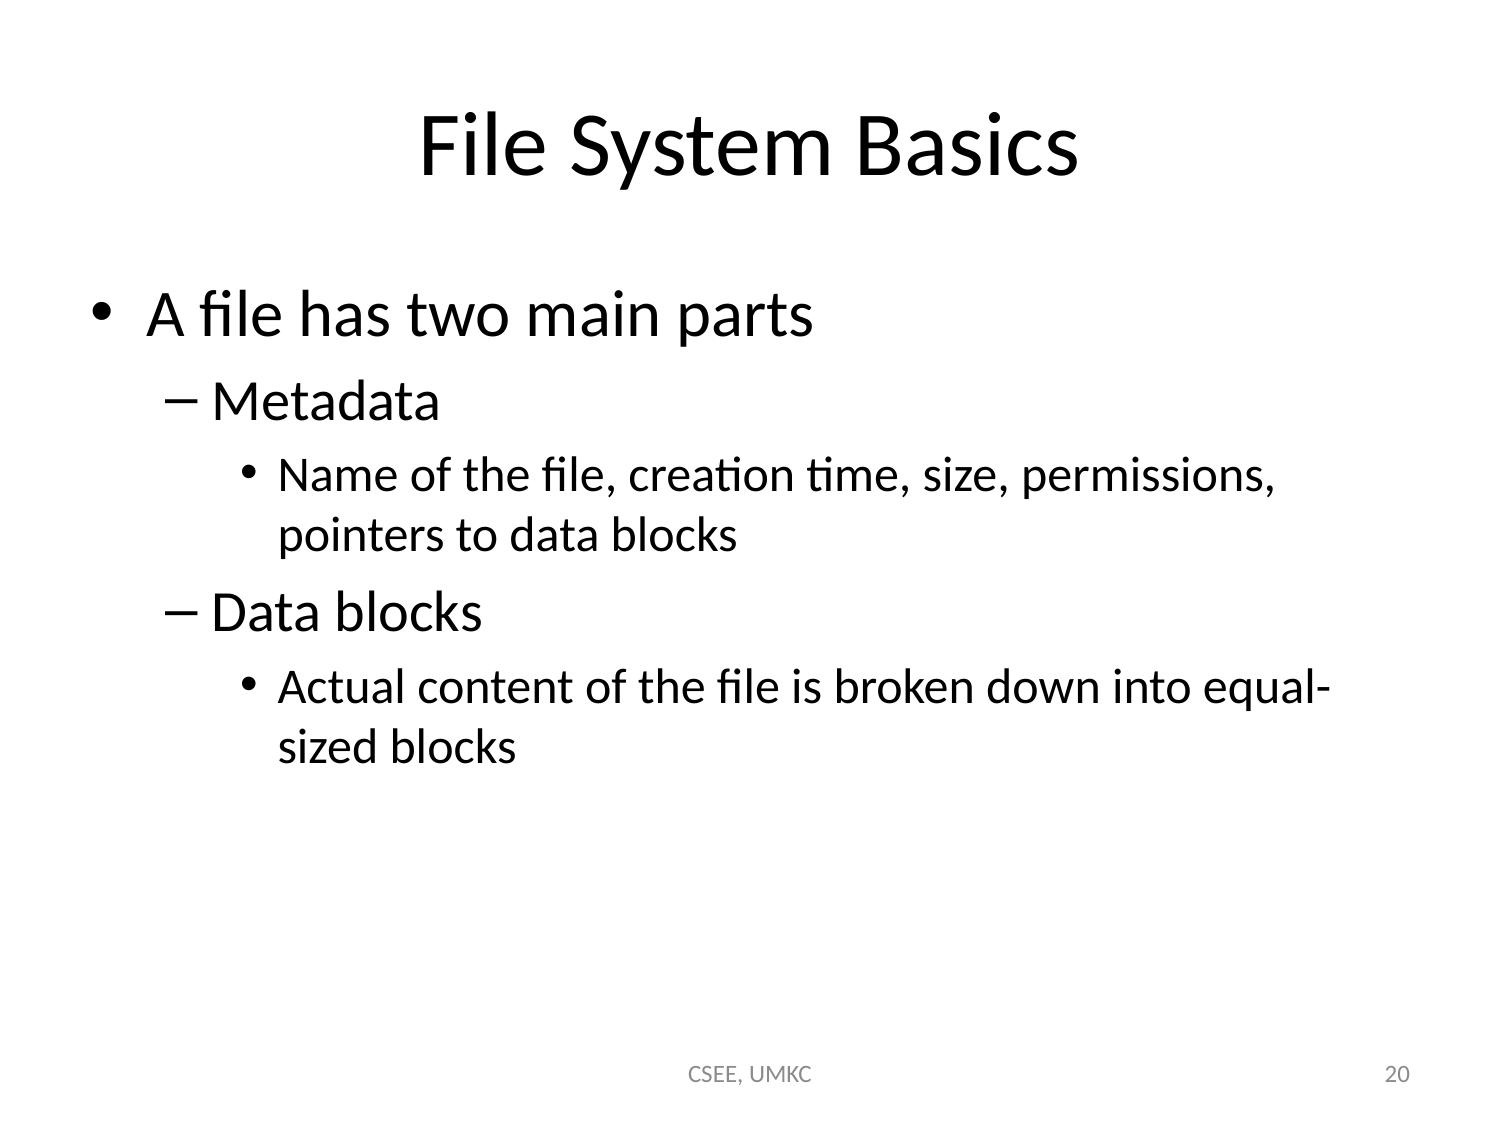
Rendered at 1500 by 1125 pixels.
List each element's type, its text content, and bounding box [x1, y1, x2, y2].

title File System Basics [75, 45, 1425, 233]
footer CSEE, UMKC [512, 1042, 988, 1103]
slide_number 20 [1074, 1042, 1425, 1103]
list A file has two main parts Metadata Name of the file, creation time, size, permissions, pointers to data blocks Data blocks Actual content of the file is broken down into equal-sized blocks [75, 262, 1425, 1005]
